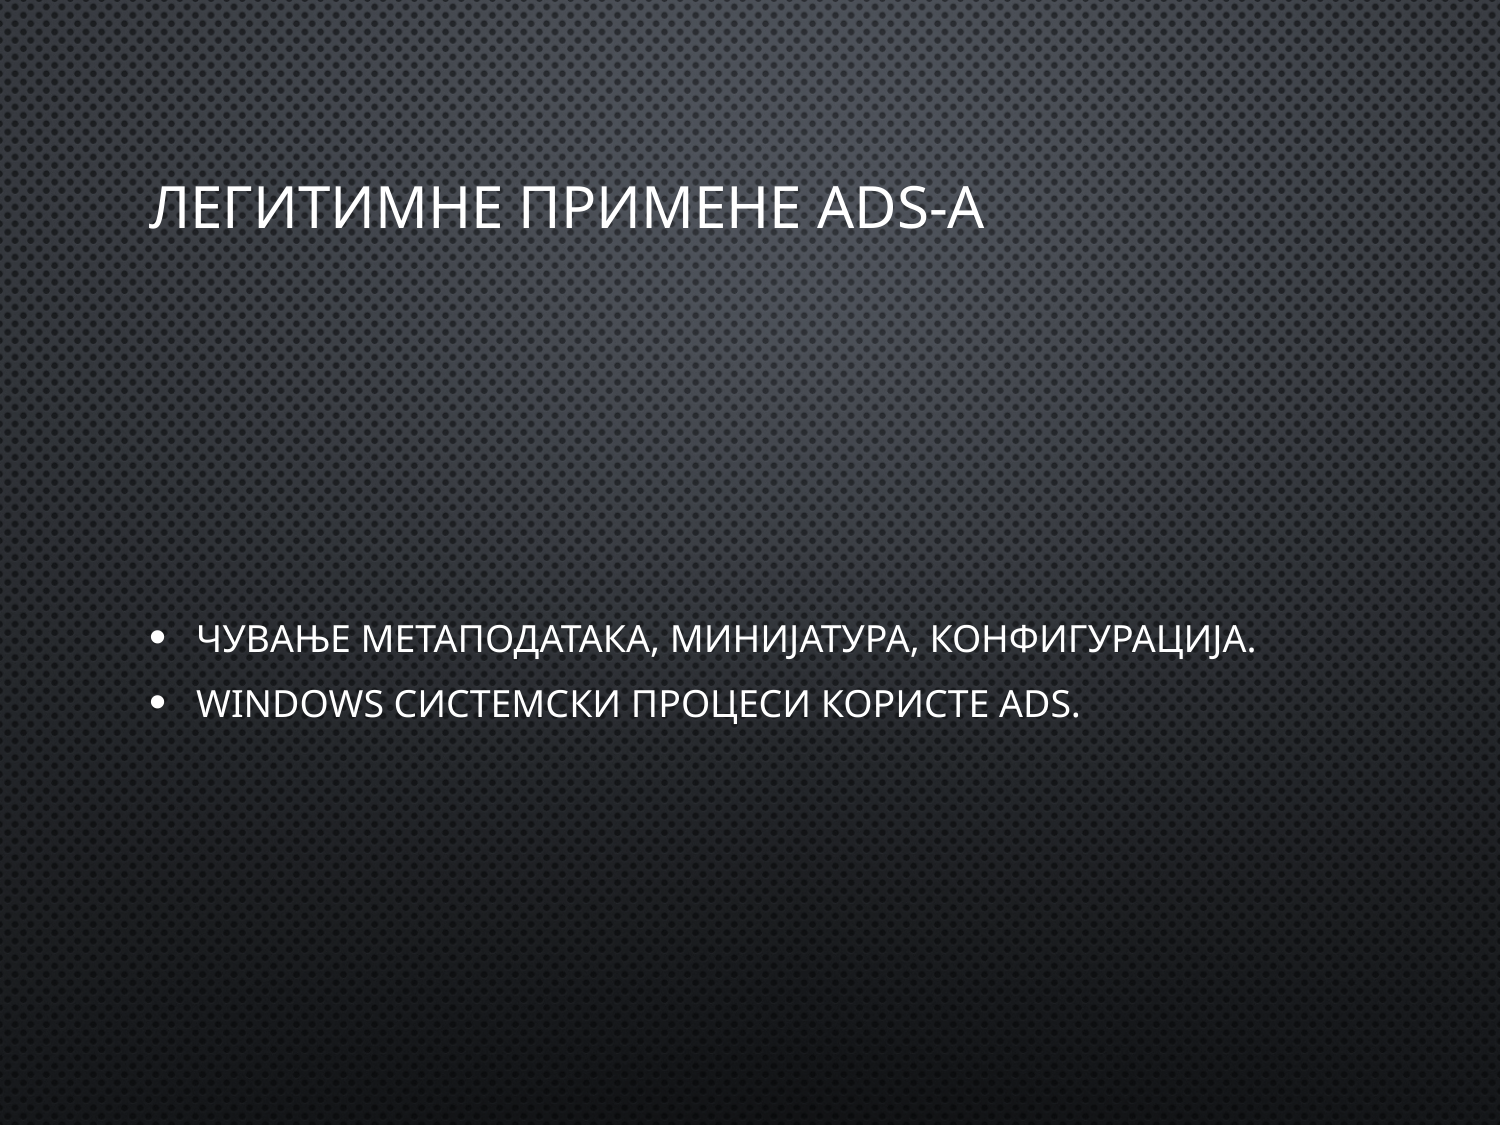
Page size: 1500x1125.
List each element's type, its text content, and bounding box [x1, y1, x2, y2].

list Чување метаподатака, минијатура, конфигурација. Windows системски процеси користе ADS. [134, 338, 1367, 1001]
title Легитимне примене ADS-а [134, 97, 1367, 314]
